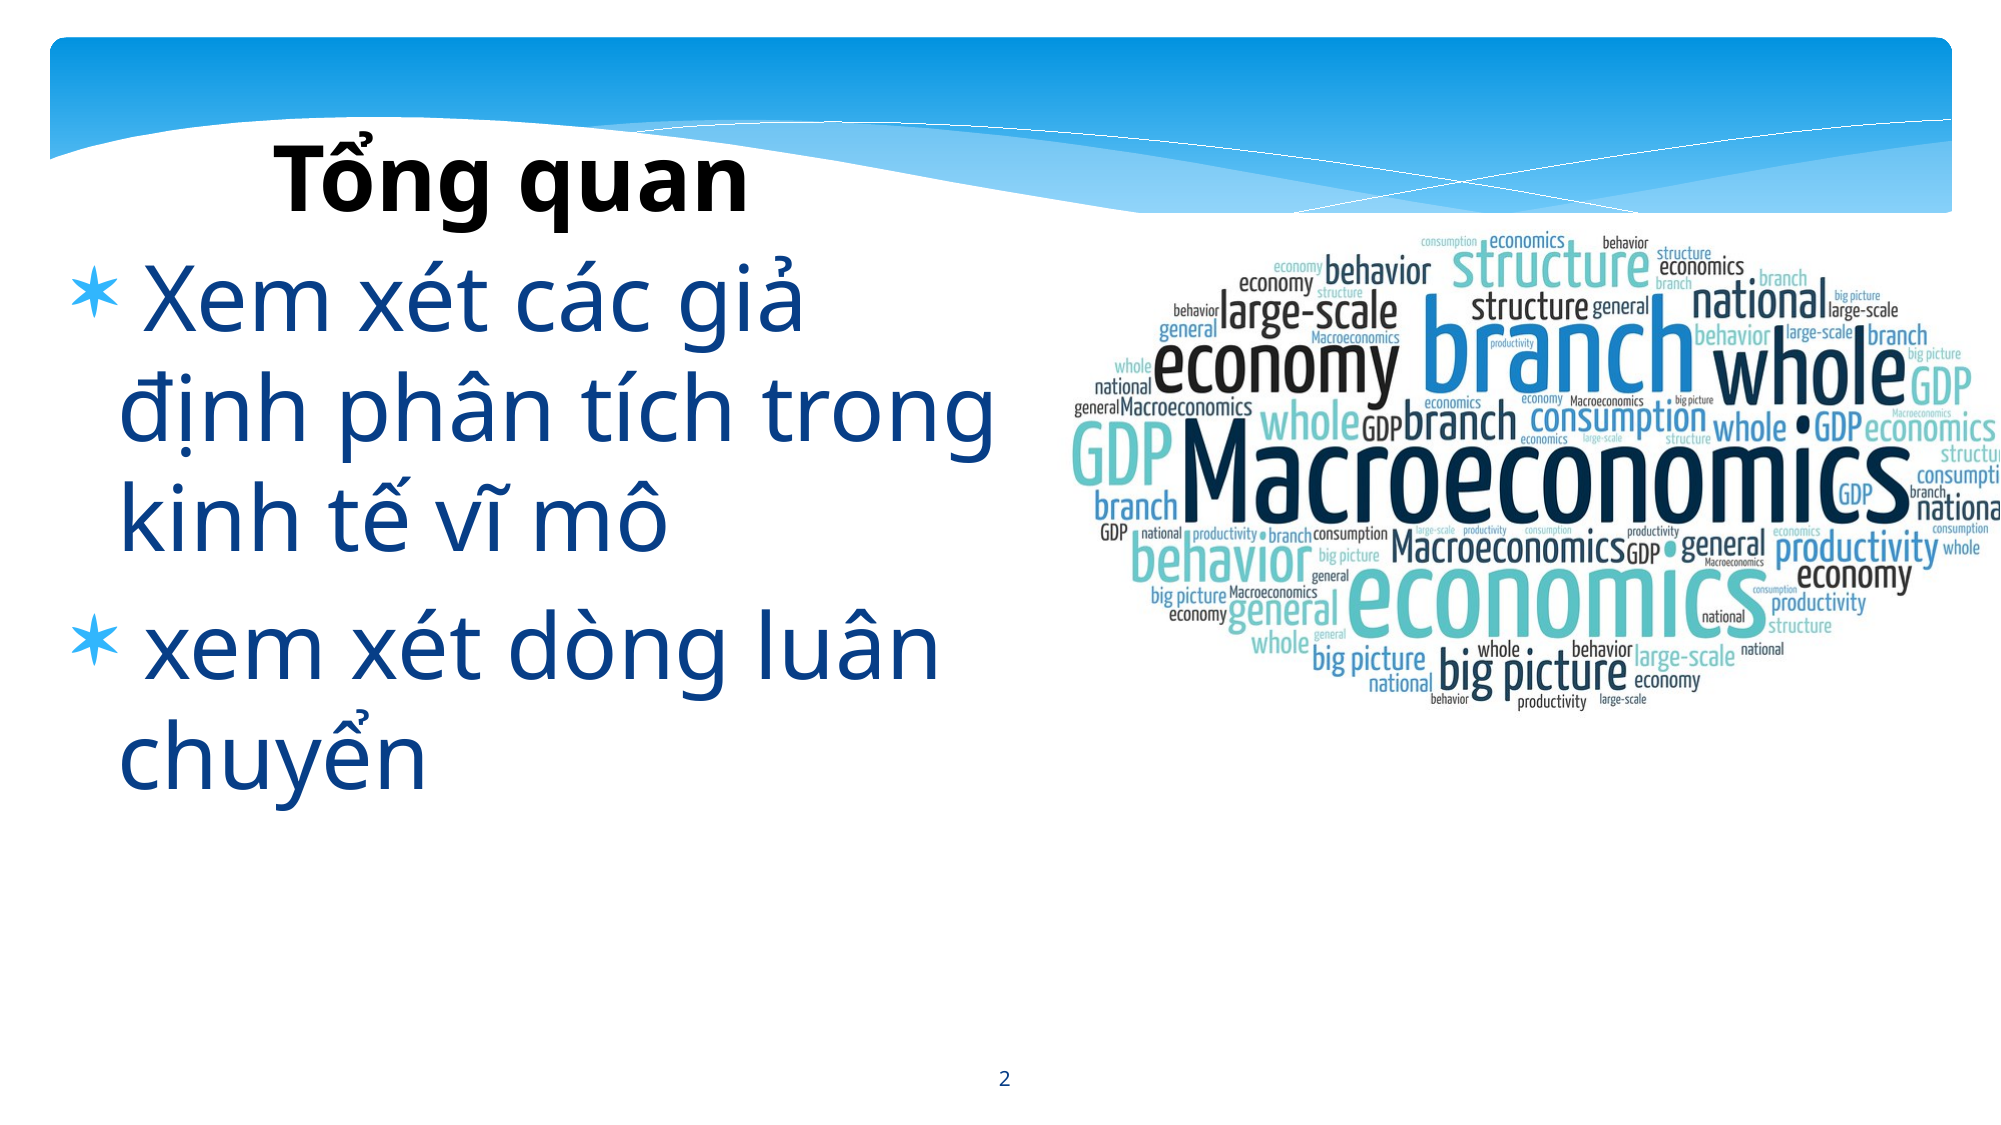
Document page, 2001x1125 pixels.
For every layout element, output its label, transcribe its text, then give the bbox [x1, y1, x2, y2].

picture [1025, 212, 2000, 729]
slide_number 2 [877, 1050, 1132, 1110]
text_box Xem xét các giả định phân tích trong kinh tế vĩ mô xem xét dòng luân chuyển [58, 232, 1025, 993]
text_box Tổng quan [0, 112, 1025, 318]
